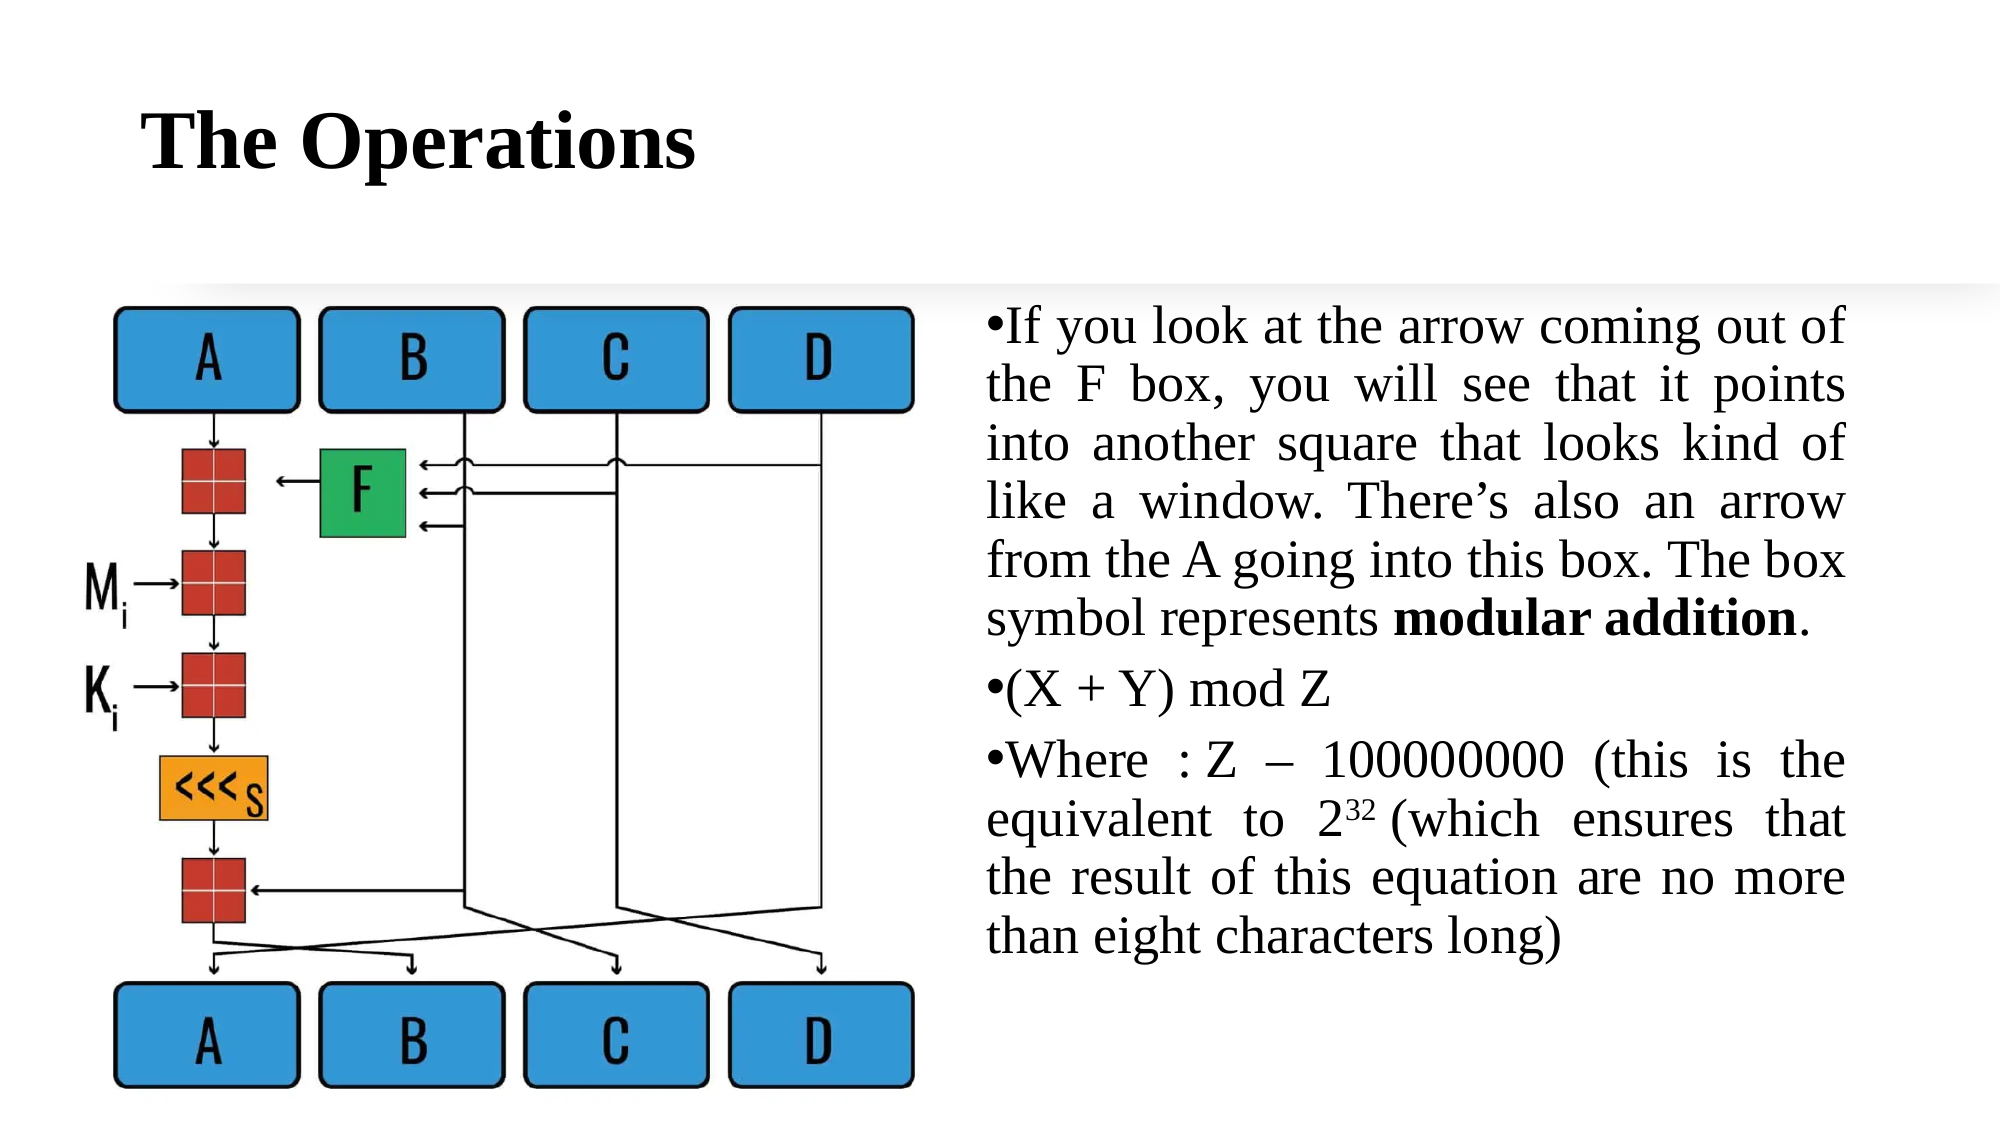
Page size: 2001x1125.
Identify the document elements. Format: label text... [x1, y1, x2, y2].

text_box If you look at the arrow coming out of the F box, you will see that it points into another square that looks kind of like a window. There’s also an arrow from the A going into this box. The box symbol represents modular addition. (X + Y) mod Z Where : Z – 100000000 (this is the equivalent to 232 (which ensures that the result of this equation are no more than eight characters long) [971, 224, 1863, 1037]
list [0, 273, 1002, 1125]
text_box [0, 0, 2000, 285]
text_box [1002, 293, 2000, 1125]
title The Operations [124, 57, 1863, 226]
